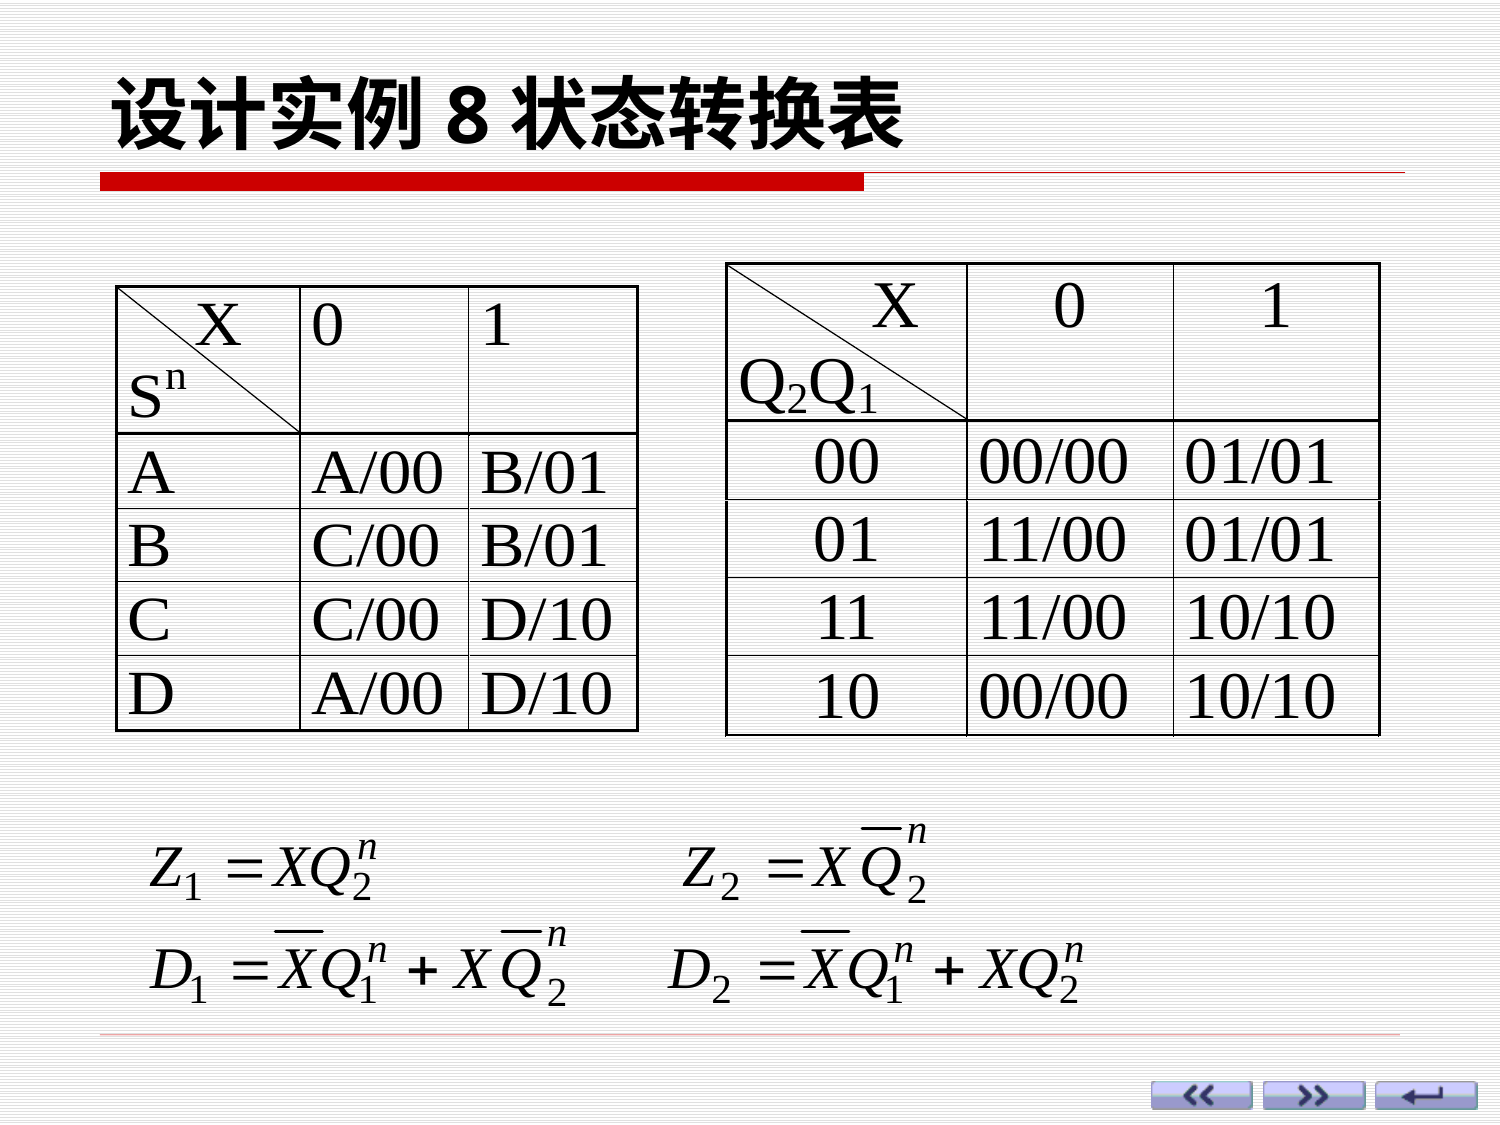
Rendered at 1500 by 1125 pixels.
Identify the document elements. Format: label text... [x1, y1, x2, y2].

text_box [710, 262, 1434, 791]
title 设计实例8状态转换表 [94, 42, 1287, 167]
picture [1151, 1081, 1253, 1110]
picture [1263, 1081, 1366, 1110]
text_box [137, 799, 1101, 1019]
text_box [99, 284, 690, 763]
picture [1375, 1081, 1478, 1110]
